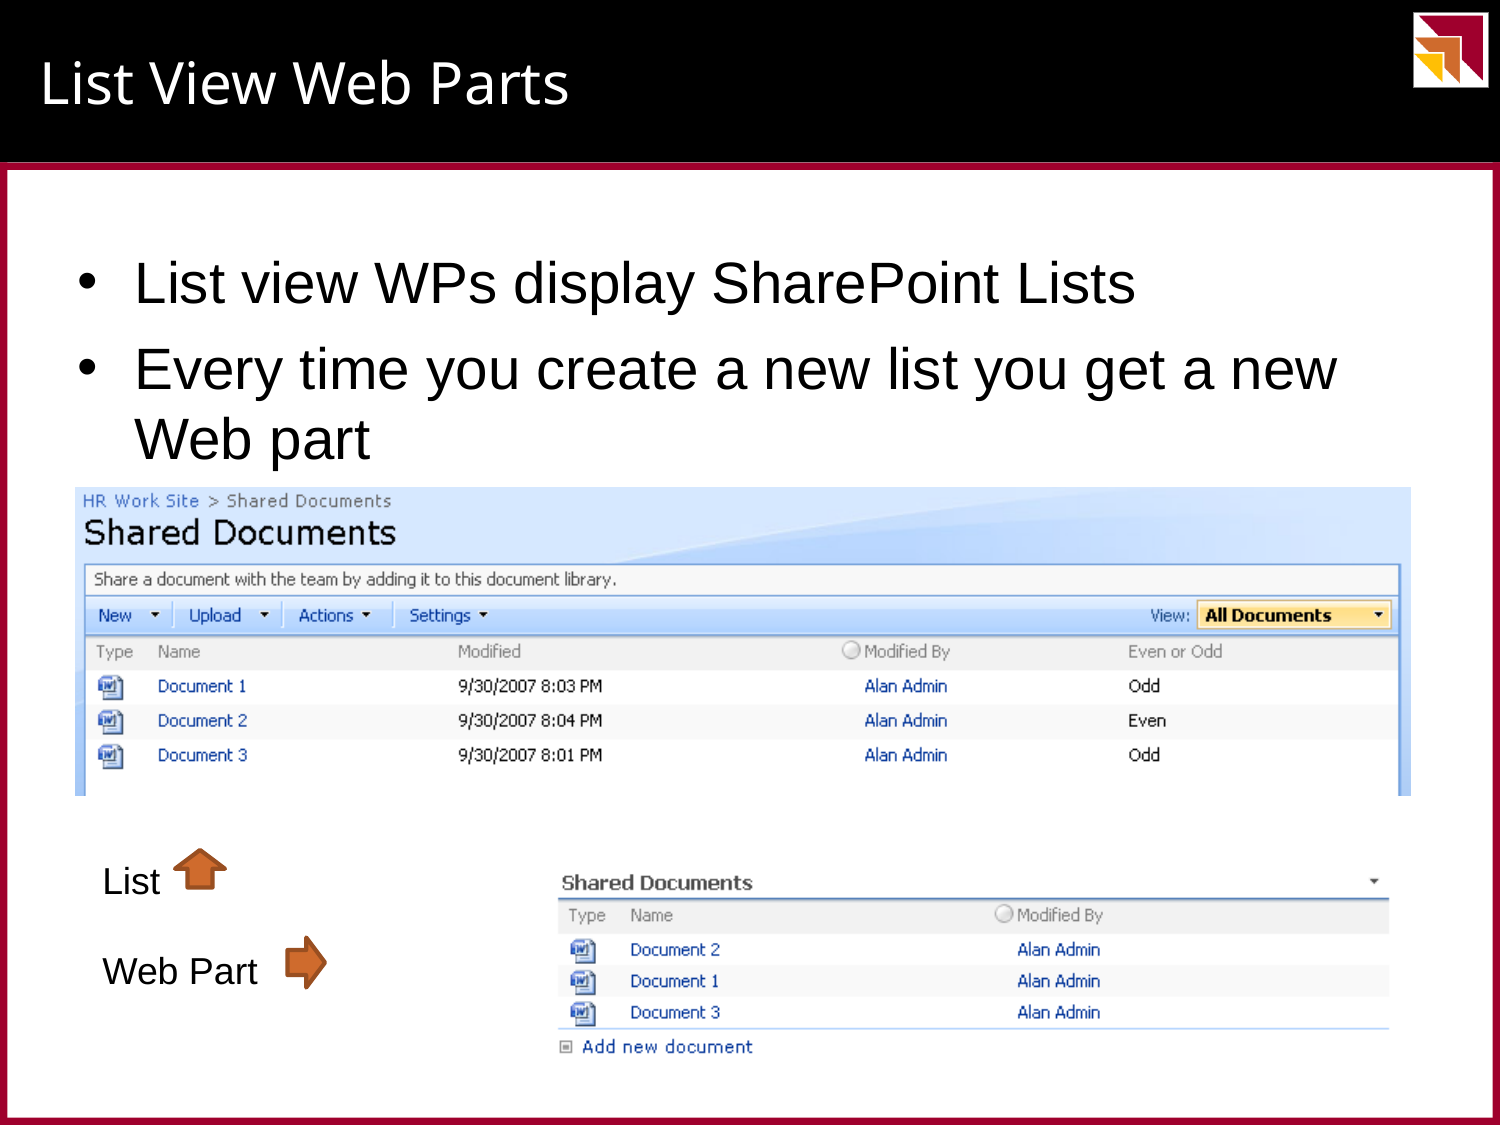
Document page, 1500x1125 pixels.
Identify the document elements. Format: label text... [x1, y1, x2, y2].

picture [74, 487, 1411, 796]
text_box [285, 935, 327, 990]
text_box [172, 848, 227, 890]
picture [549, 862, 1405, 1070]
text_box List Web Part [87, 849, 525, 1000]
picture [1414, 13, 1488, 87]
title List View Web Parts [24, 0, 1400, 163]
list List view WPs display SharePoint Lists Every time you create a new list you get a new Web part [62, 237, 1438, 488]
